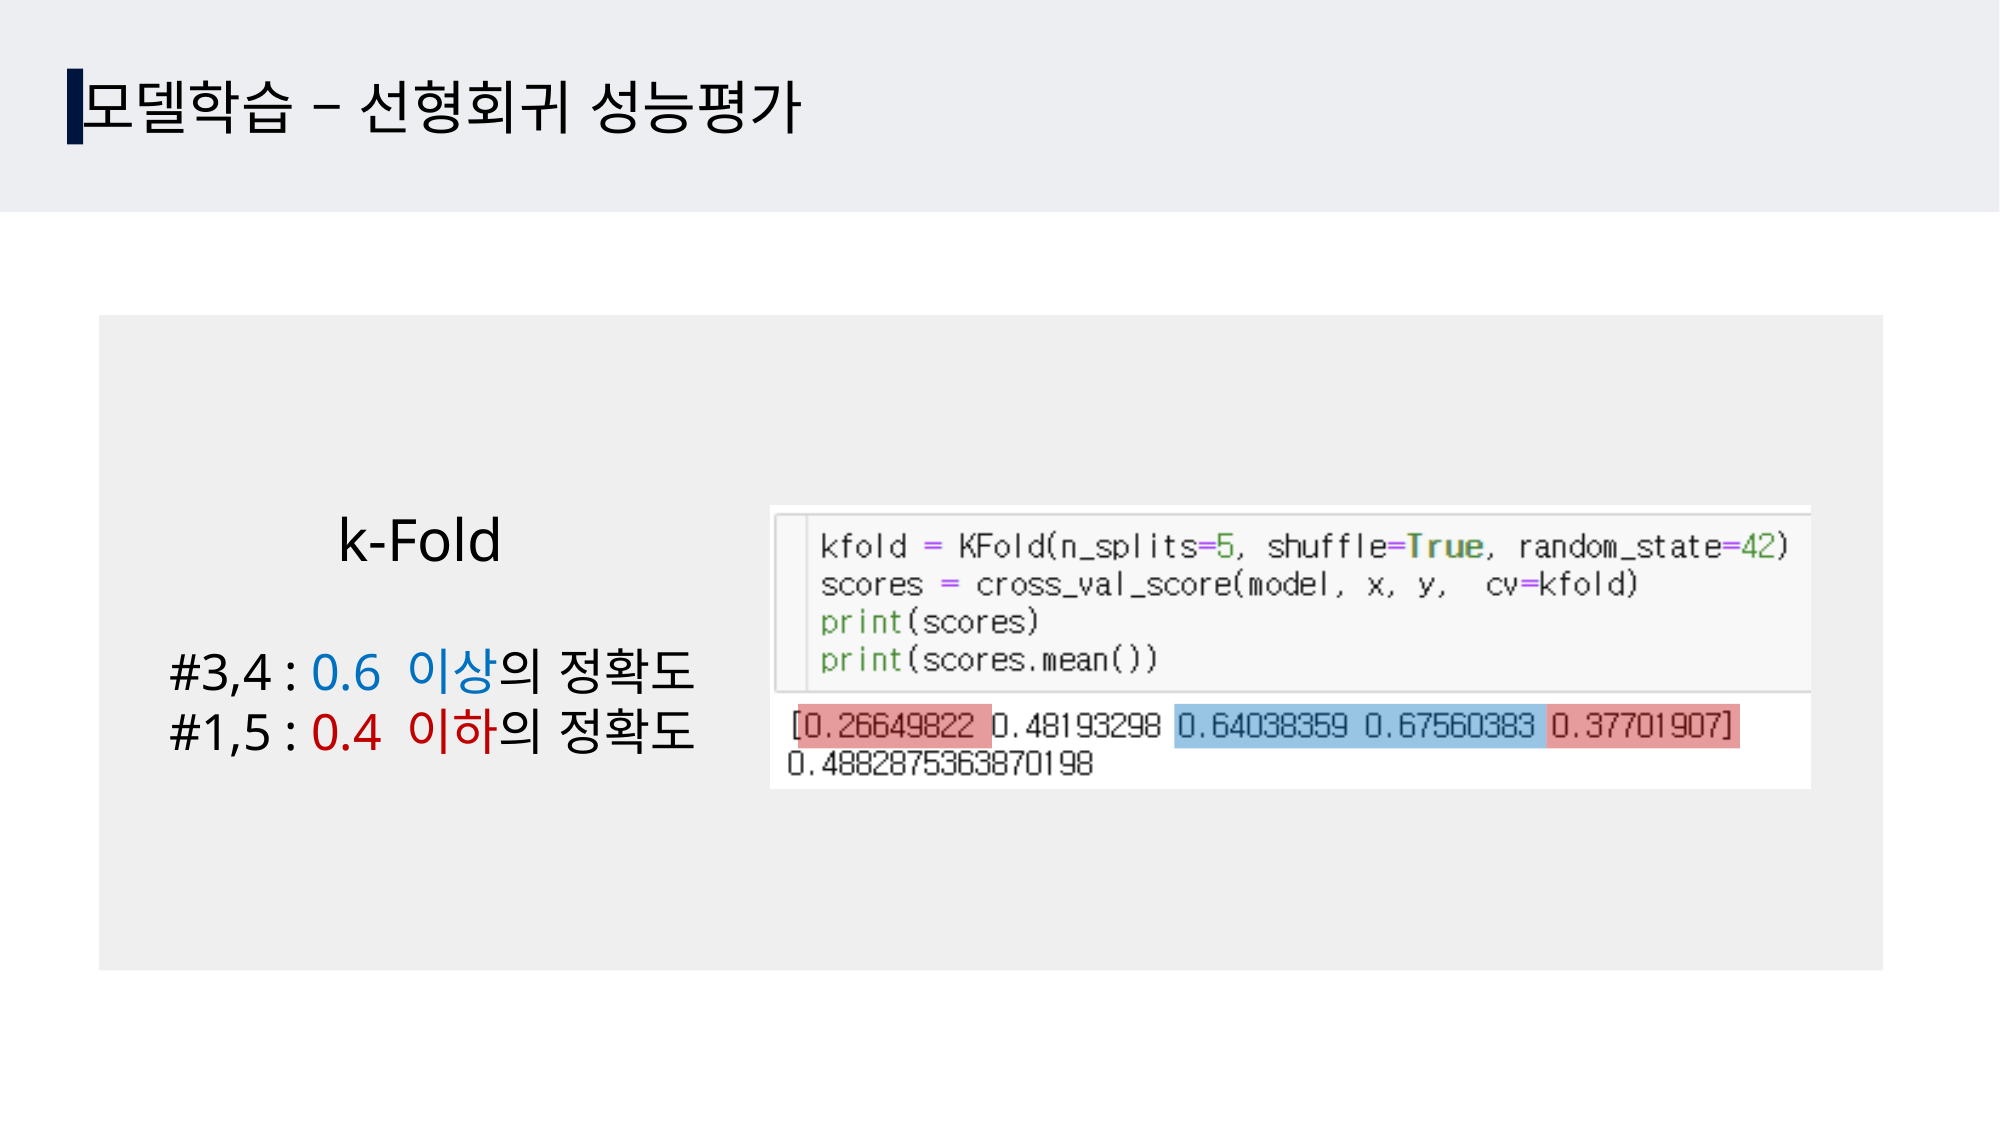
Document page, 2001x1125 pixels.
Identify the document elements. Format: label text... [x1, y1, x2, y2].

text_box #3,4 : 0.6 이상의 정확도 #1,5 : 0.4 이하의 정확도 [154, 633, 712, 768]
text_box [0, 0, 2000, 213]
text_box k-Fold [322, 495, 519, 581]
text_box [770, 505, 1811, 789]
text_box [66, 68, 84, 145]
text_box [98, 314, 1884, 971]
text_box 모델학습 – 선형회귀 성능평가 [66, 63, 818, 149]
